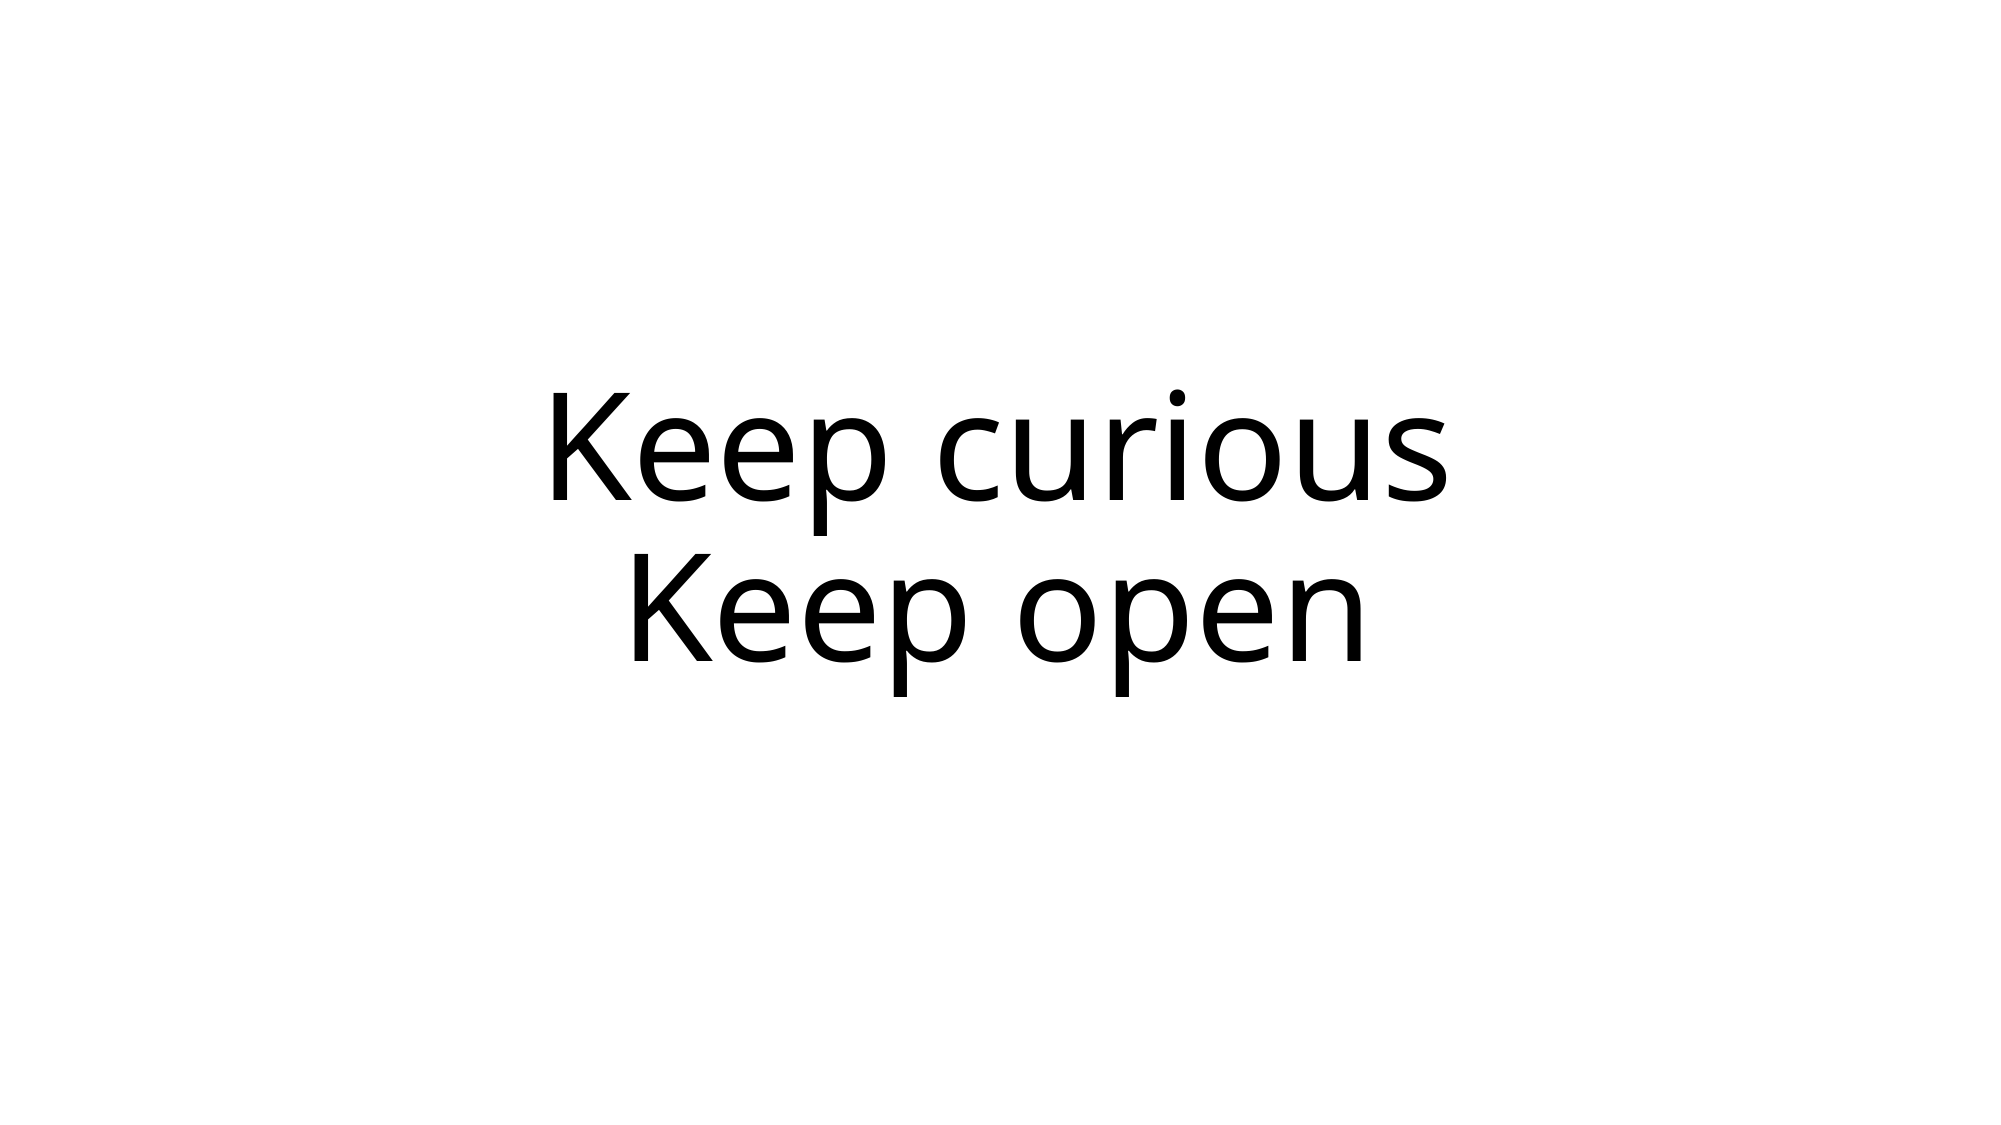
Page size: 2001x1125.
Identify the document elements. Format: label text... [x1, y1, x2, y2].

title Keep curious Keep open [134, 547, 1859, 702]
